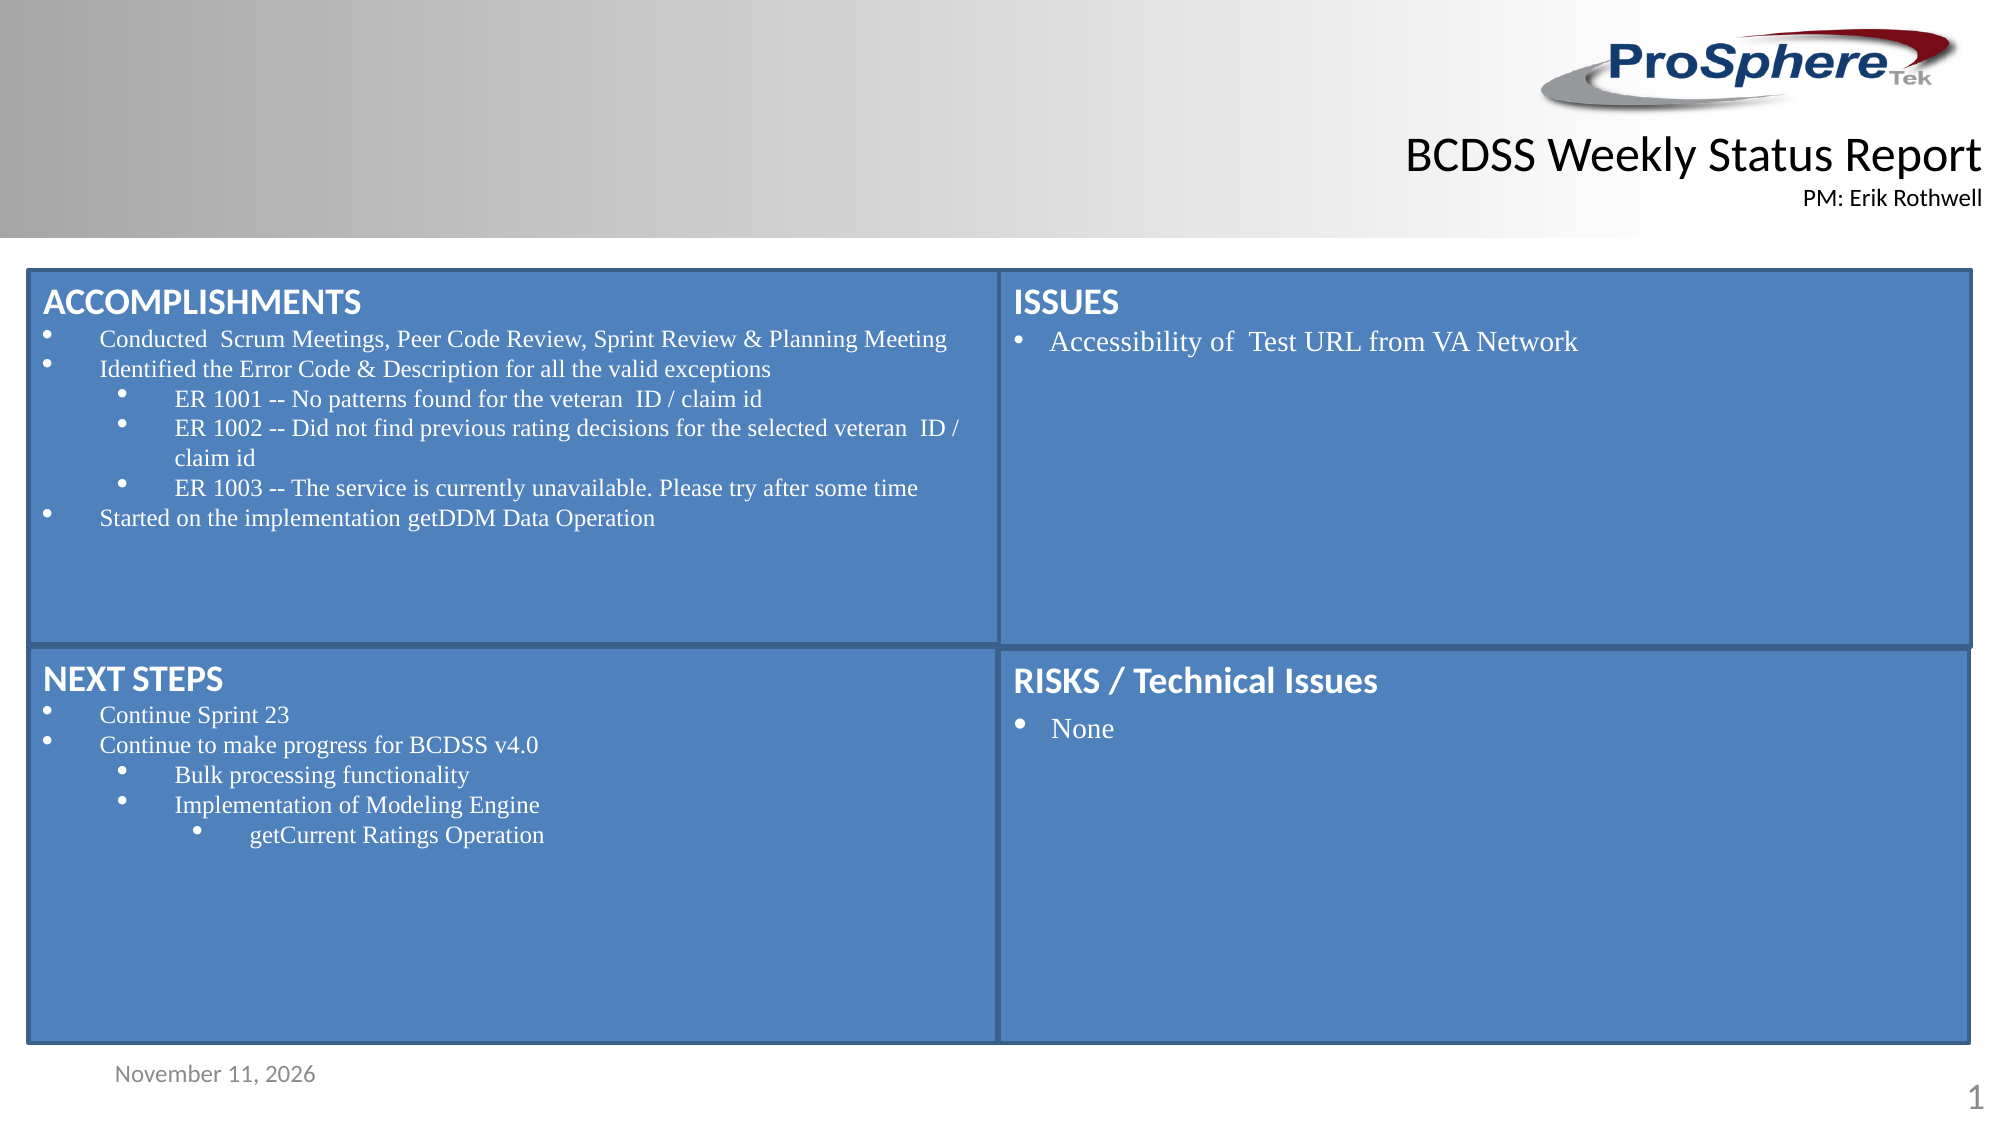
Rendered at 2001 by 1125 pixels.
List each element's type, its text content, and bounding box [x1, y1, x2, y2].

picture [1534, 24, 1966, 113]
text_box BCDSS Weekly Status Report PM: Erik Rothwell [1390, 113, 1998, 219]
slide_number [99, 1042, 567, 1103]
text_box NEXT STEPS Continue Sprint 23 Continue to make progress for BCDSS v4.0 Bulk processing functionality Implementation of Modeling Engine getCurrent Ratings Operation [26, 644, 997, 1045]
slide_number 1 [1533, 1064, 2000, 1125]
text_box ACCOMPLISHMENTS Conducted Scrum Meetings, Peer Code Review, Sprint Review & Planning Meeting Identified the Error Code & Description for all the valid exceptions ER 1001 -- No patterns found for the veteran ID / claim id ER 1002 -- Did not find previous rating decisions for the selected veteran ID / claim id ER 1003 -- The service is currently unavailable. Please try after some time Started on the implementation getDDM Data Operation [26, 268, 997, 644]
text_box RISKS / Technical Issues None [997, 646, 1971, 1045]
text_box ISSUES Accessibility of Test URL from VA Network [997, 268, 1973, 649]
